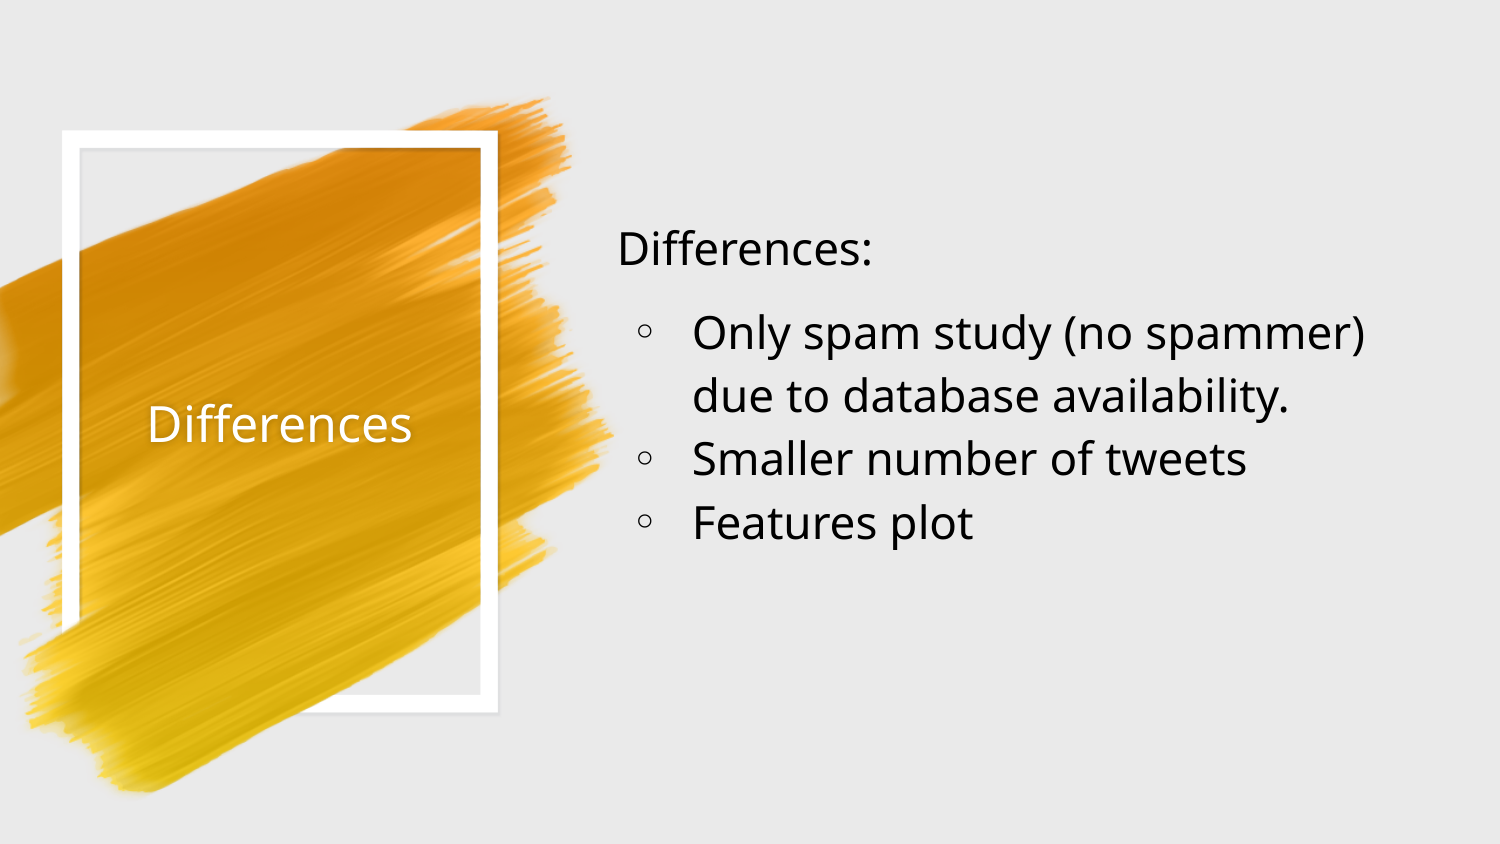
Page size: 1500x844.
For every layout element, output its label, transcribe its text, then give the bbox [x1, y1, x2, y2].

picture [0, 0, 1500, 844]
list Differences: Only spam study (no spammer) due to database availability. Smaller number of tweets Features plot [616, 130, 1425, 713]
title Differences [89, 149, 472, 696]
